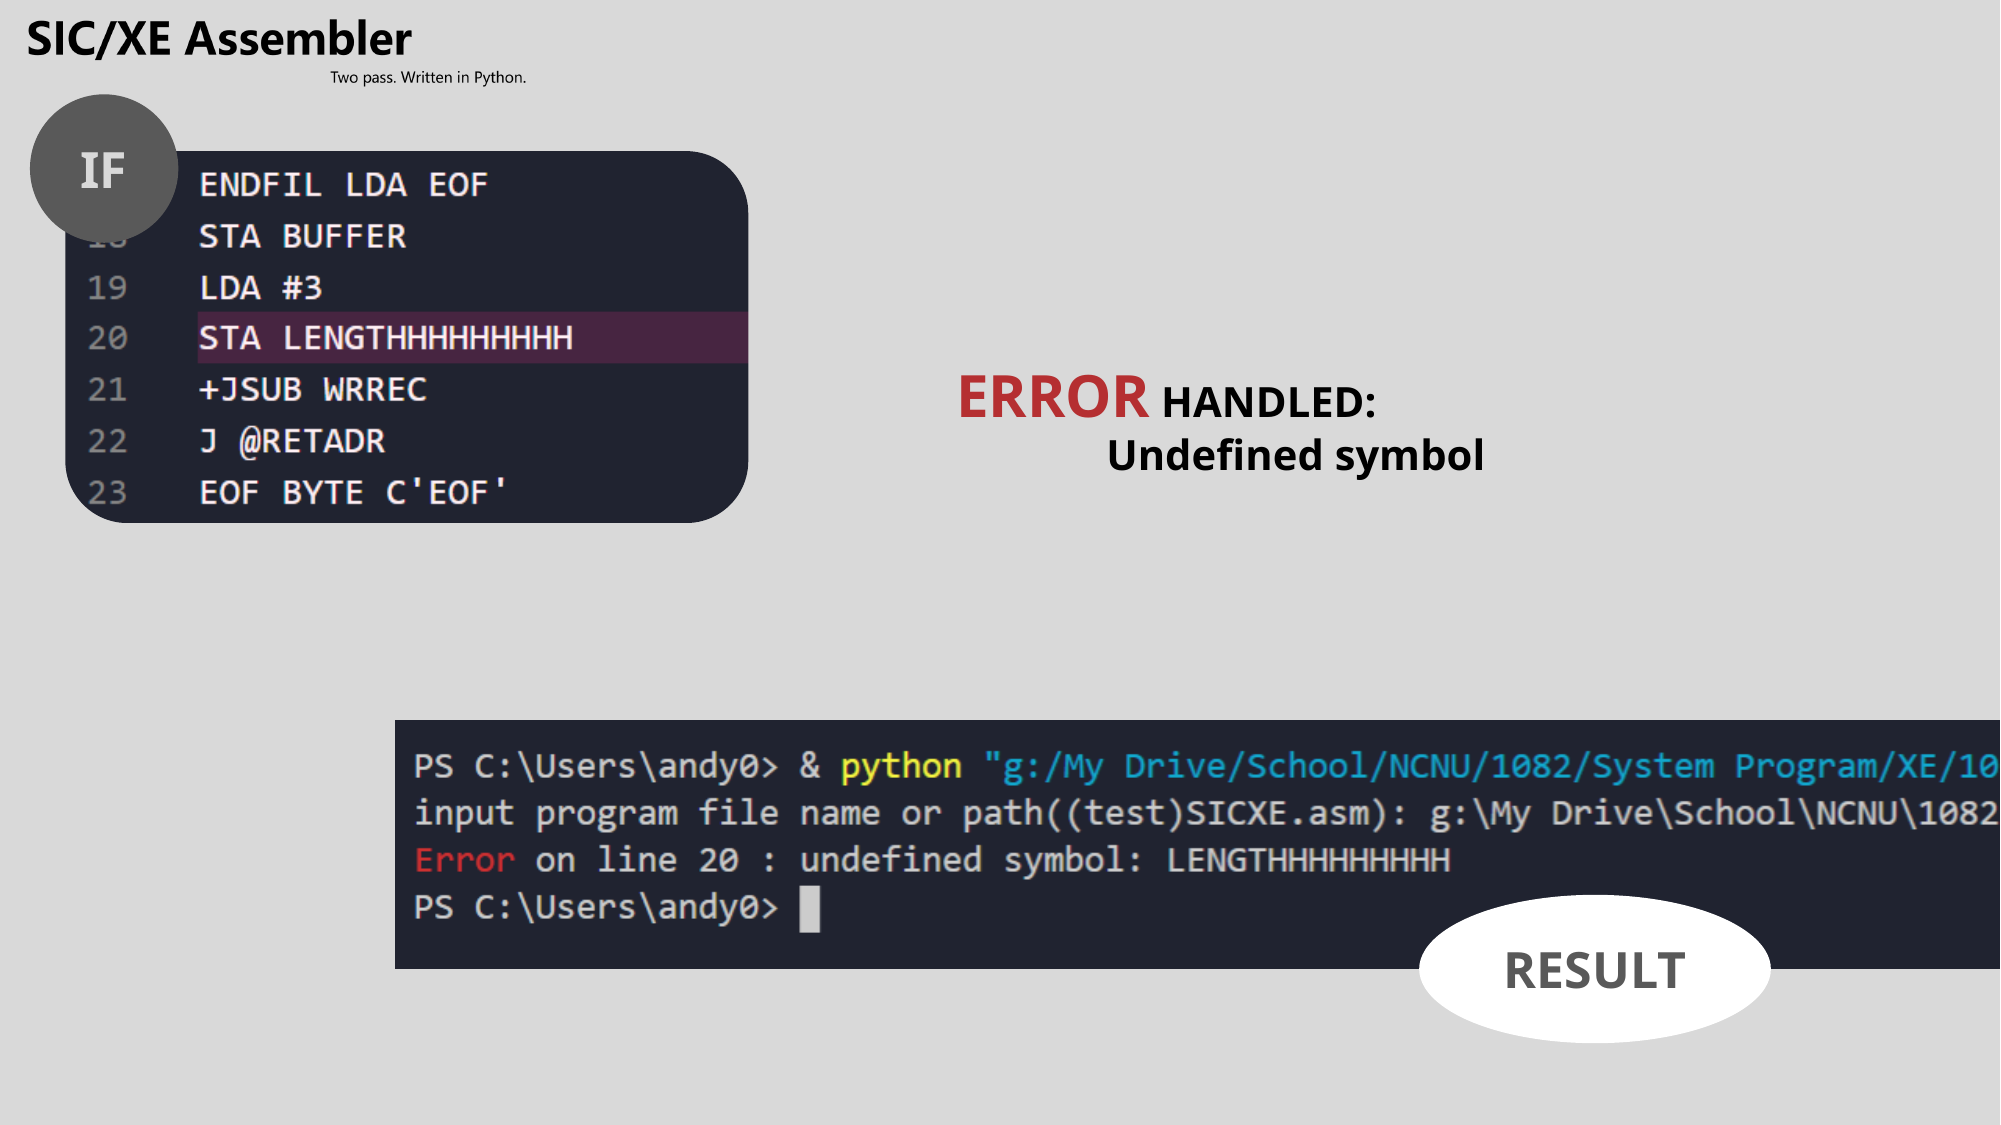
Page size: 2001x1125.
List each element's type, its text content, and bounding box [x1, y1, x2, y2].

text_box IF [28, 95, 178, 233]
picture [65, 151, 749, 524]
picture [395, 720, 2000, 970]
text_box RESULT [1418, 970, 1772, 1045]
picture [0, 0, 535, 95]
text_box ERROR HANDLED: Undefined symbol [941, 351, 1501, 487]
